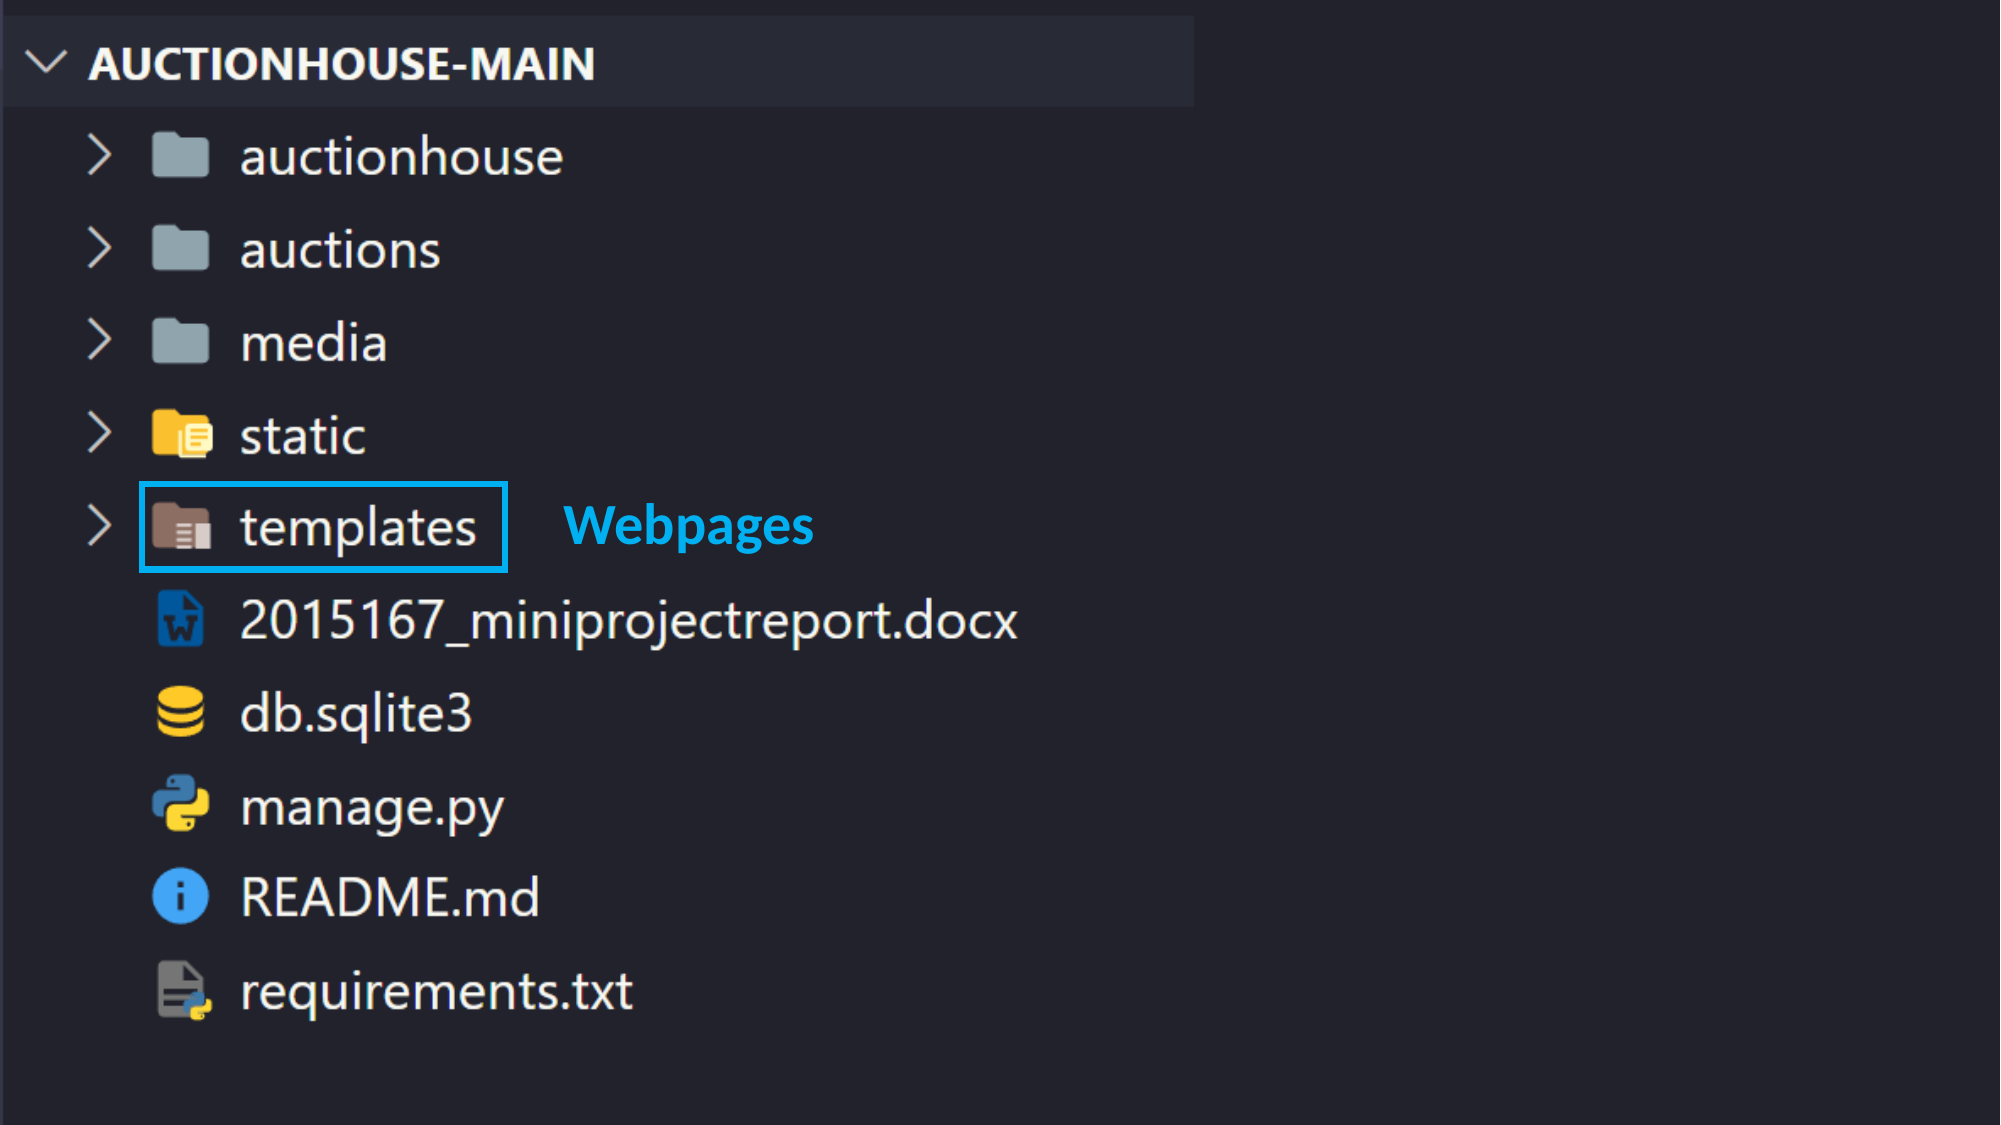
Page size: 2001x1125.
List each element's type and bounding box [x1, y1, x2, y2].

picture [0, 0, 1194, 1125]
